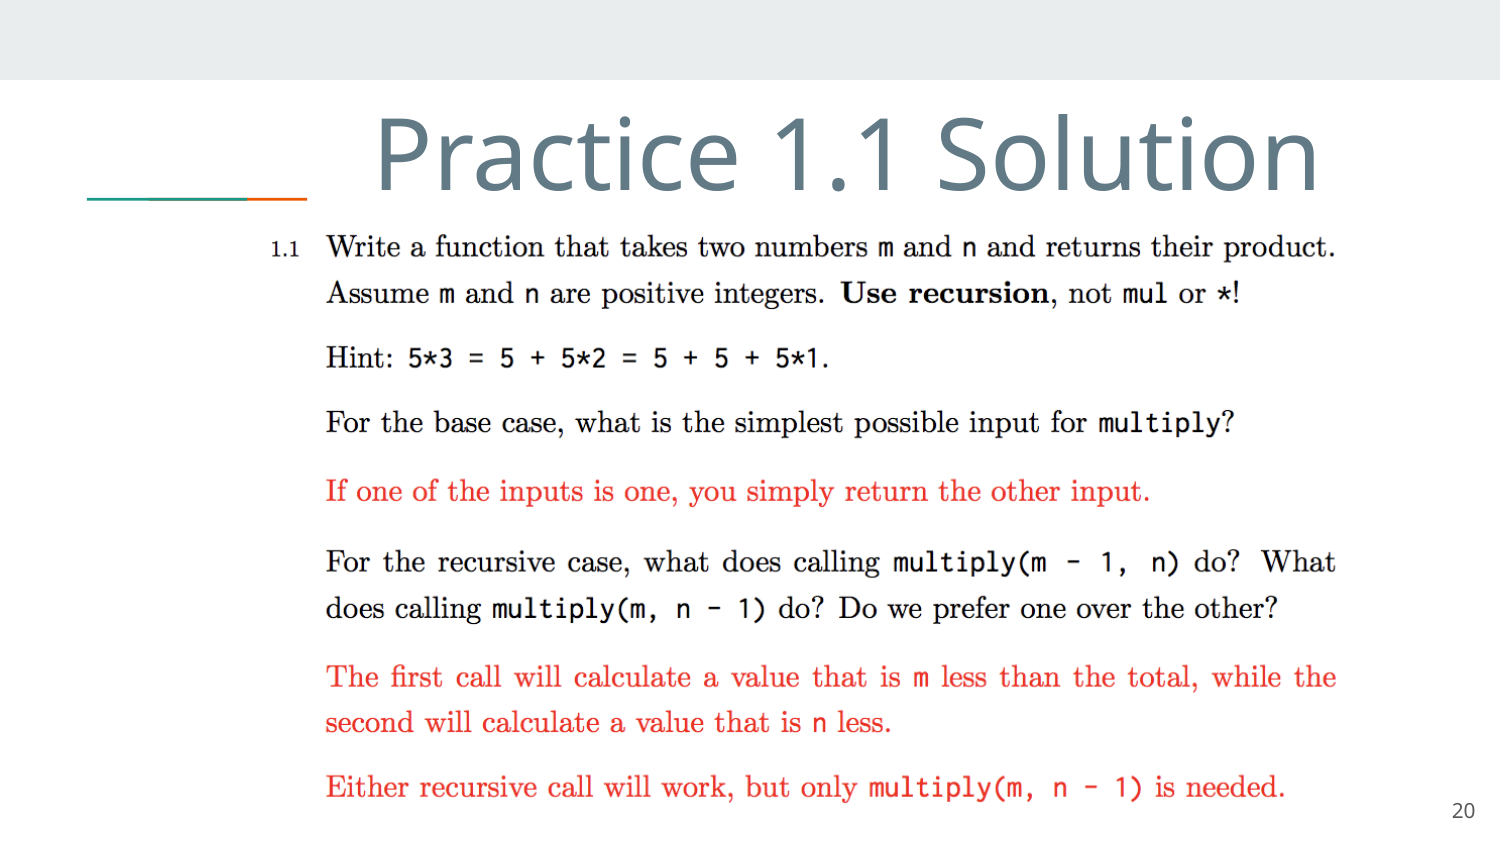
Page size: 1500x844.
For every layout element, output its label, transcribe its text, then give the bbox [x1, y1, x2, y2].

picture [248, 212, 1373, 826]
title Practice 1.1 Solution [357, 75, 1424, 181]
slide_number 20 [1400, 779, 1491, 844]
